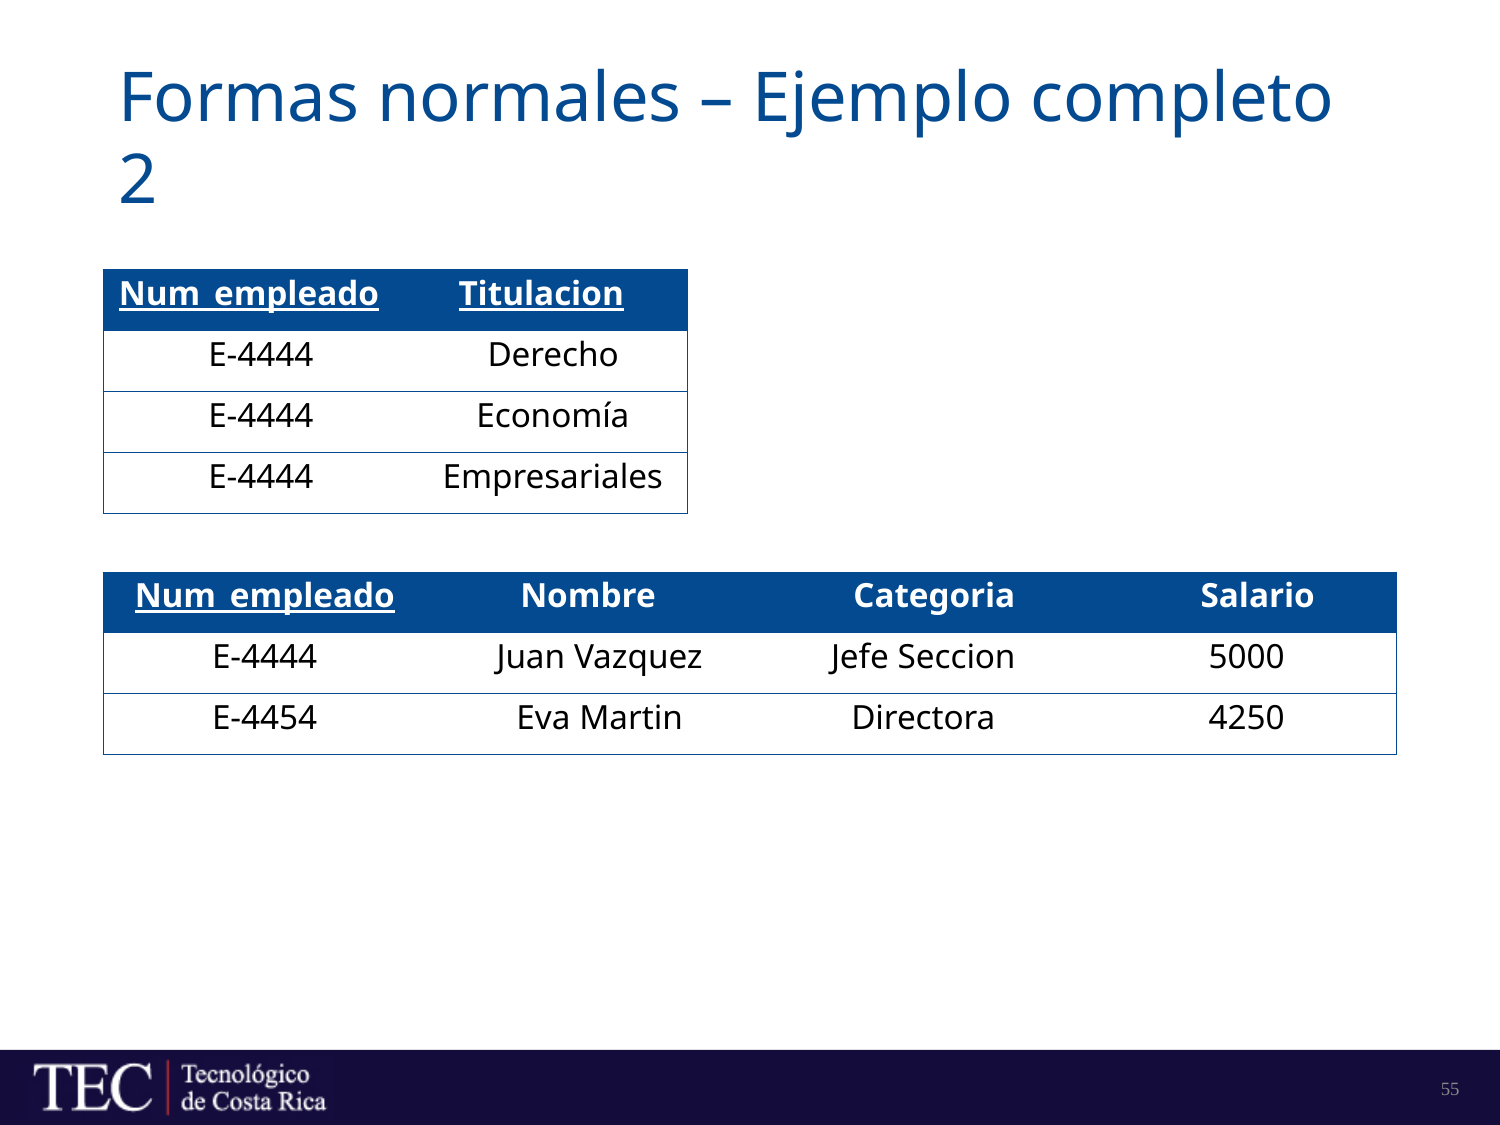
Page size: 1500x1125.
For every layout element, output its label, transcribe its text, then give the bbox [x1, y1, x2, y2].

table_cell 5000 [1073, 633, 1396, 693]
title Formas normales – Ejemplo completo 2 [103, 59, 1397, 210]
table_header Titulacion [395, 270, 687, 330]
table_cell Eva Martin [426, 694, 750, 754]
table_cell Economía [395, 392, 687, 452]
table_cell E-4444 [104, 392, 395, 452]
table_cell Derecho [395, 331, 687, 391]
table_header Salario [1073, 573, 1396, 632]
table_cell Empresariales [395, 453, 687, 513]
slide_number 55 [1283, 1057, 1475, 1118]
table_cell E-4444 [104, 453, 395, 513]
table_header Num_empleado [104, 573, 426, 632]
table_cell E-4444 [104, 331, 395, 391]
table_cell E-4454 [104, 694, 426, 754]
table_cell 4250 [1073, 694, 1396, 754]
table_header Nombre [426, 573, 750, 632]
table_cell E-4444 [104, 633, 426, 693]
table_cell Jefe Seccion [750, 633, 1073, 693]
table_cell Juan Vazquez [426, 633, 750, 693]
table_header Categoria [750, 573, 1073, 632]
table_cell Directora [750, 694, 1073, 754]
picture [28, 1056, 334, 1119]
table_header Num_empleado [104, 270, 395, 330]
